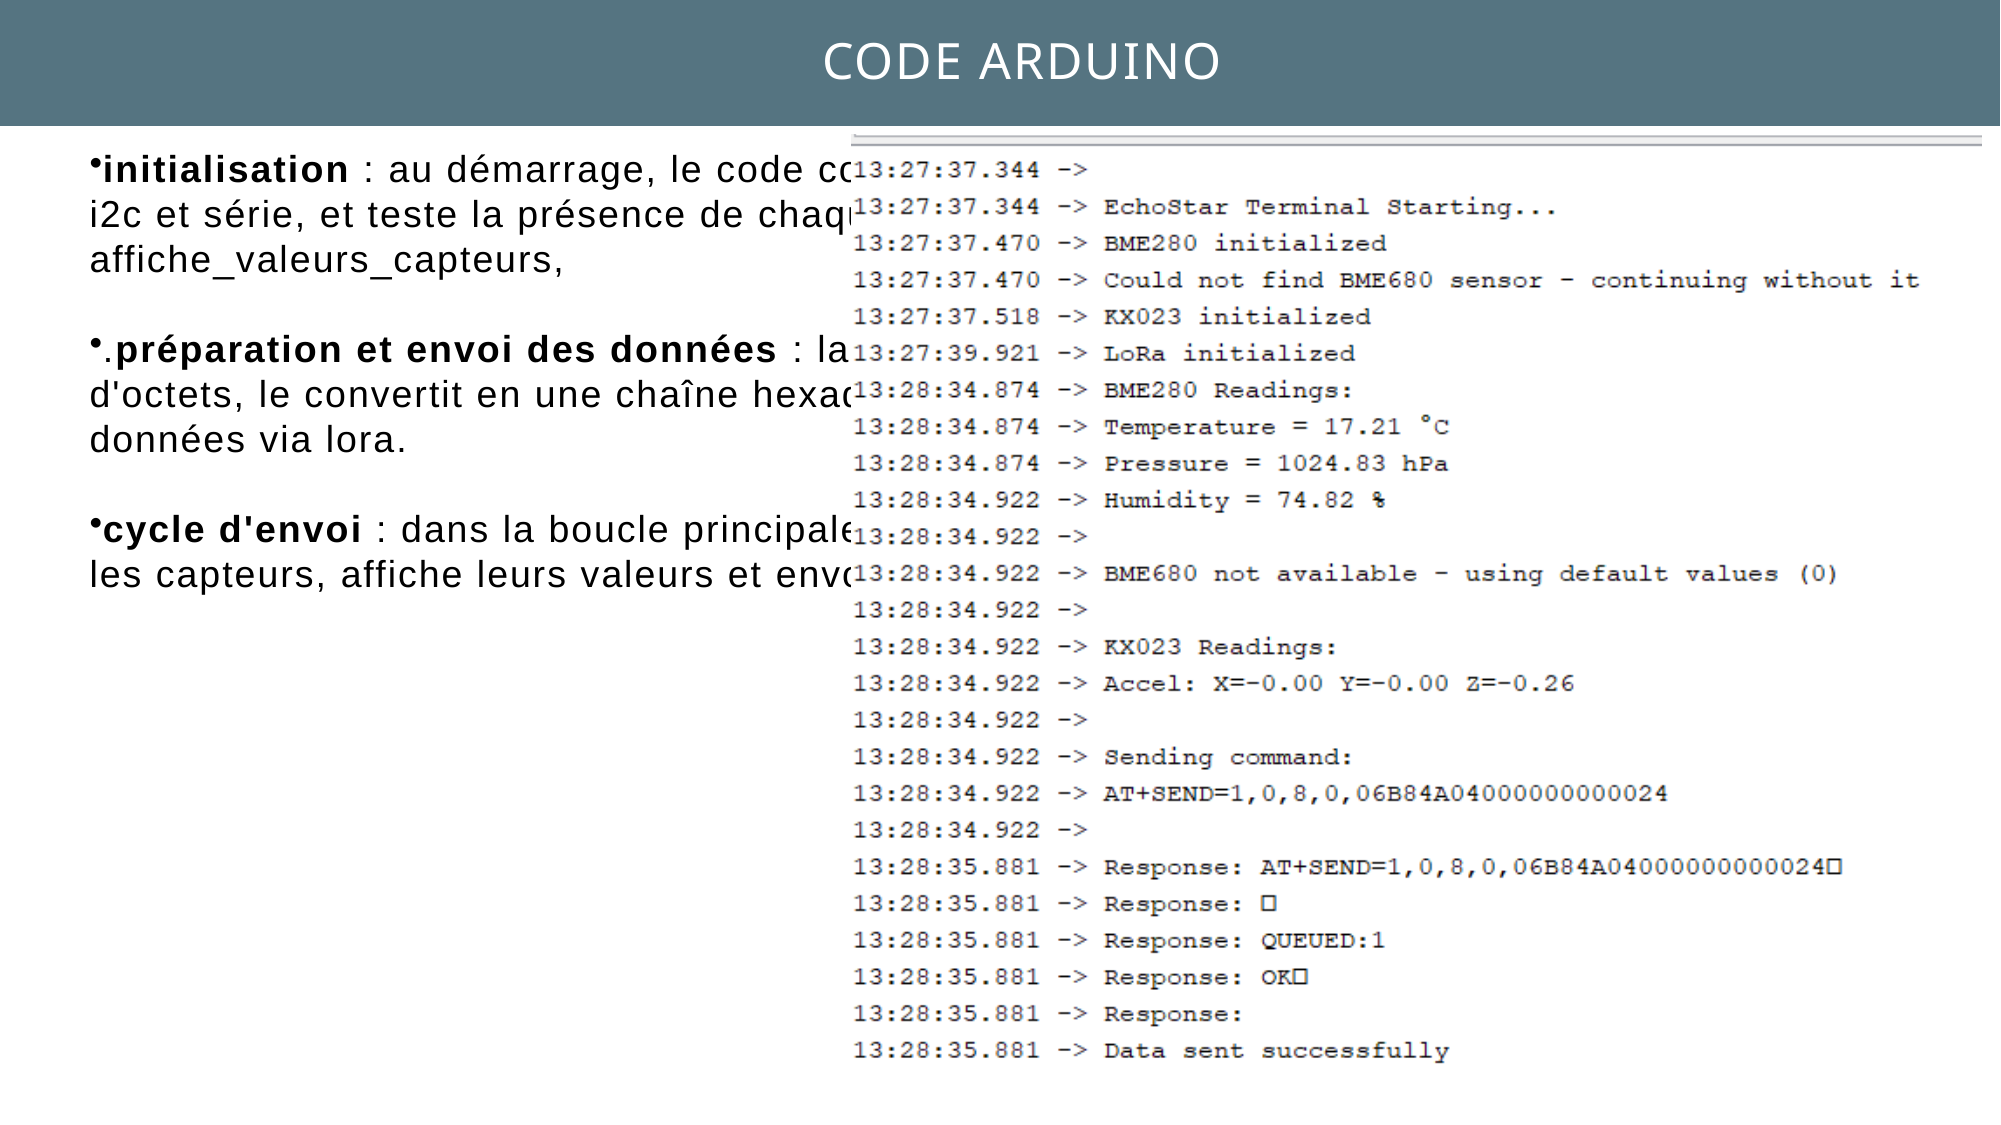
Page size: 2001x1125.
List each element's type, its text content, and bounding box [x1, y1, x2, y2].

picture [851, 134, 1982, 1072]
title Code arduino [0, 0, 2000, 126]
list initialisation : au démarrage, le code configure les pins d'alimentation, initialise la communication i2c et série, et teste la présence de chaque capteur.lecture des capteurs : dans la fonction affiche_valeurs_capteurs, .préparation et envoi des données : la fonction envoi_lora assemble les données en un tableau d'octets, le convertit en une chaîne hexadécimale et construit une commande at pour envoyer ces données via lora. cycle d'envoi : dans la boucle principale, à intervalles réguliers (toutes les 60 secondes), le code lit les capteurs, affiche leurs valeurs et envoie les données via la liaison lora. [74, 44, 2000, 697]
